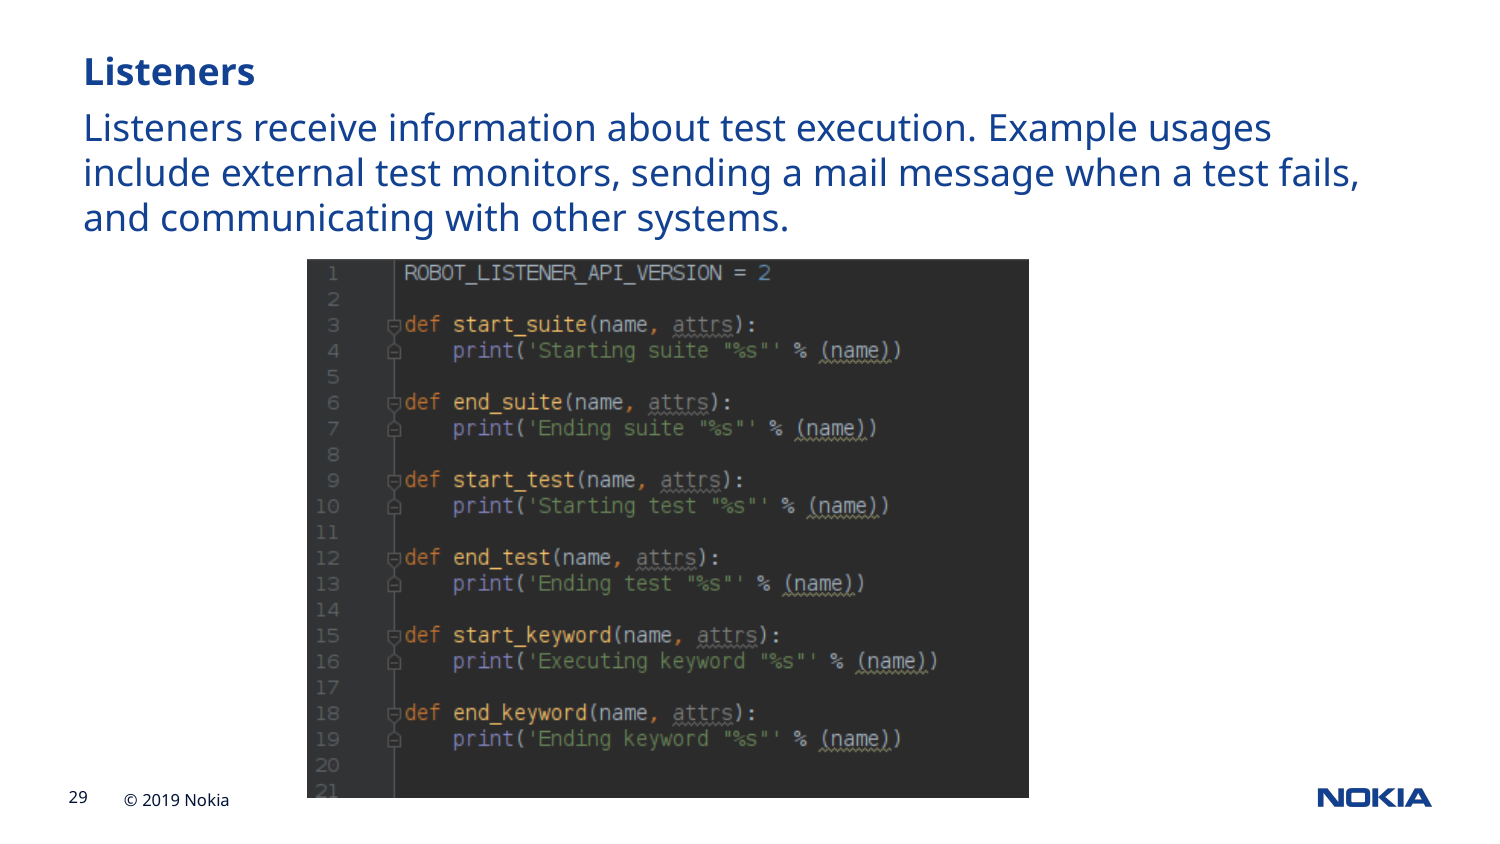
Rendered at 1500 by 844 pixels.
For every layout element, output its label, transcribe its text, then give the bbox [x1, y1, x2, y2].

picture [1292, 762, 1458, 833]
picture [307, 259, 1029, 798]
text_box Listeners receive information about test execution. Example usages include external test monitors, sending a mail message when a test fails, and communicating with other systems. [68, 96, 1419, 247]
